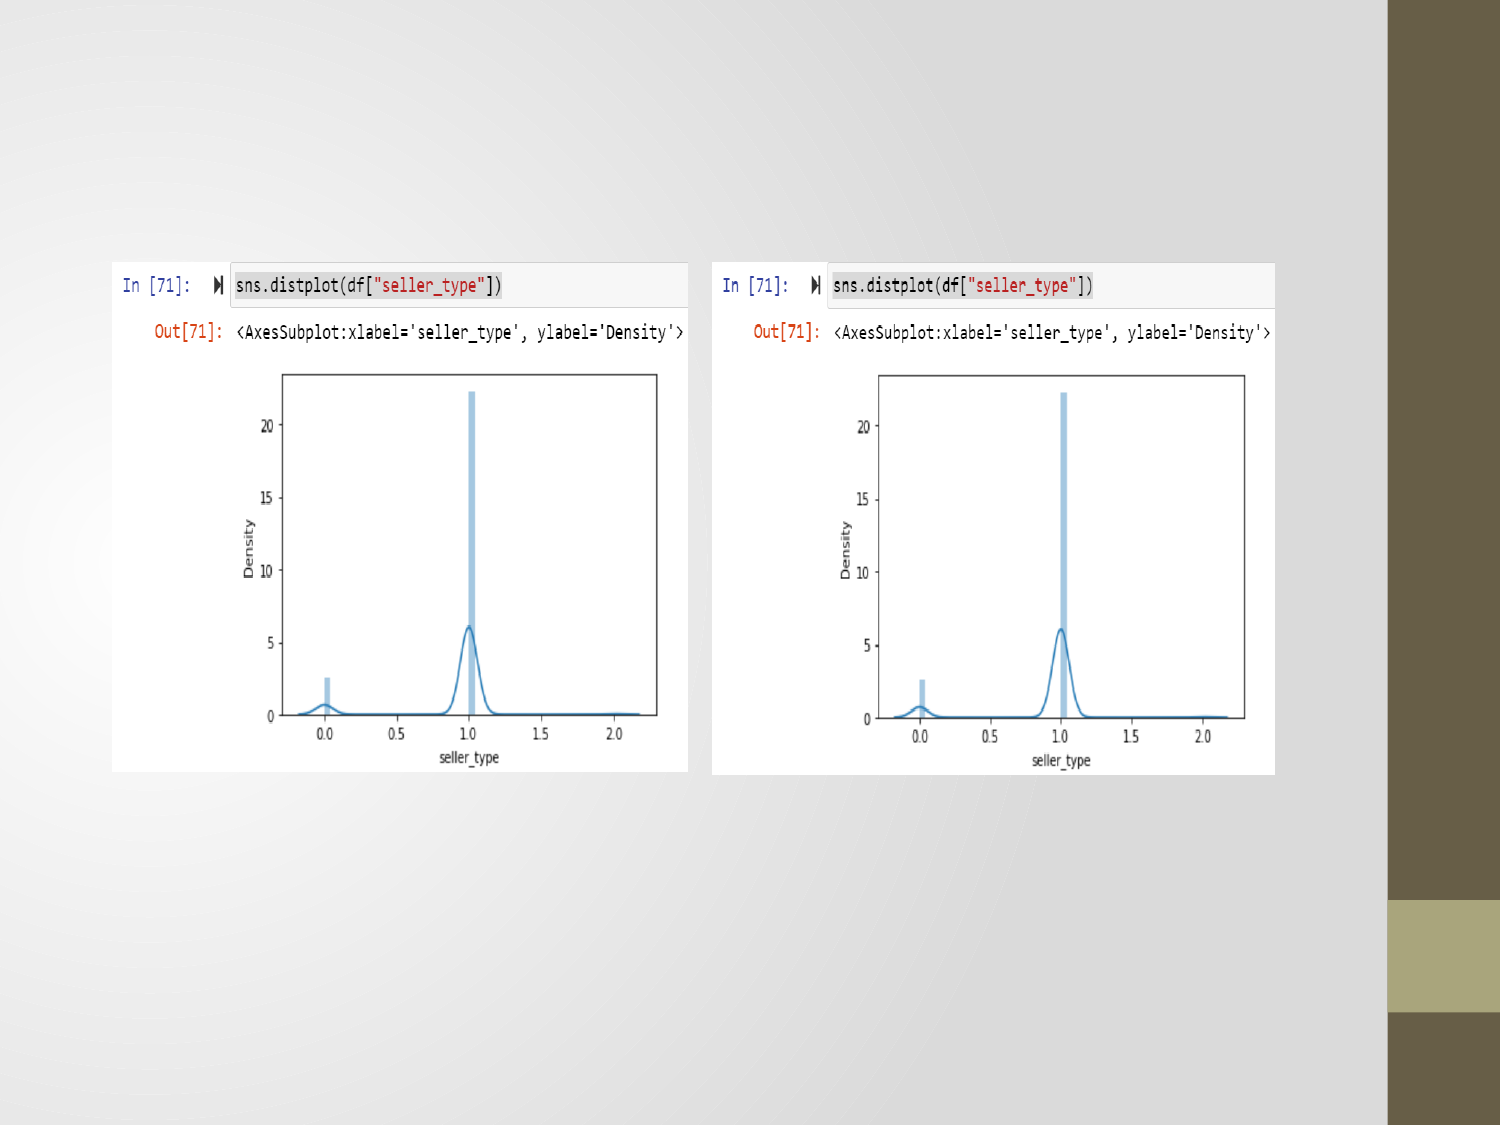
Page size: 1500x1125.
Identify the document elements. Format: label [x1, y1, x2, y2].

list [111, 261, 688, 773]
picture [711, 261, 1276, 776]
